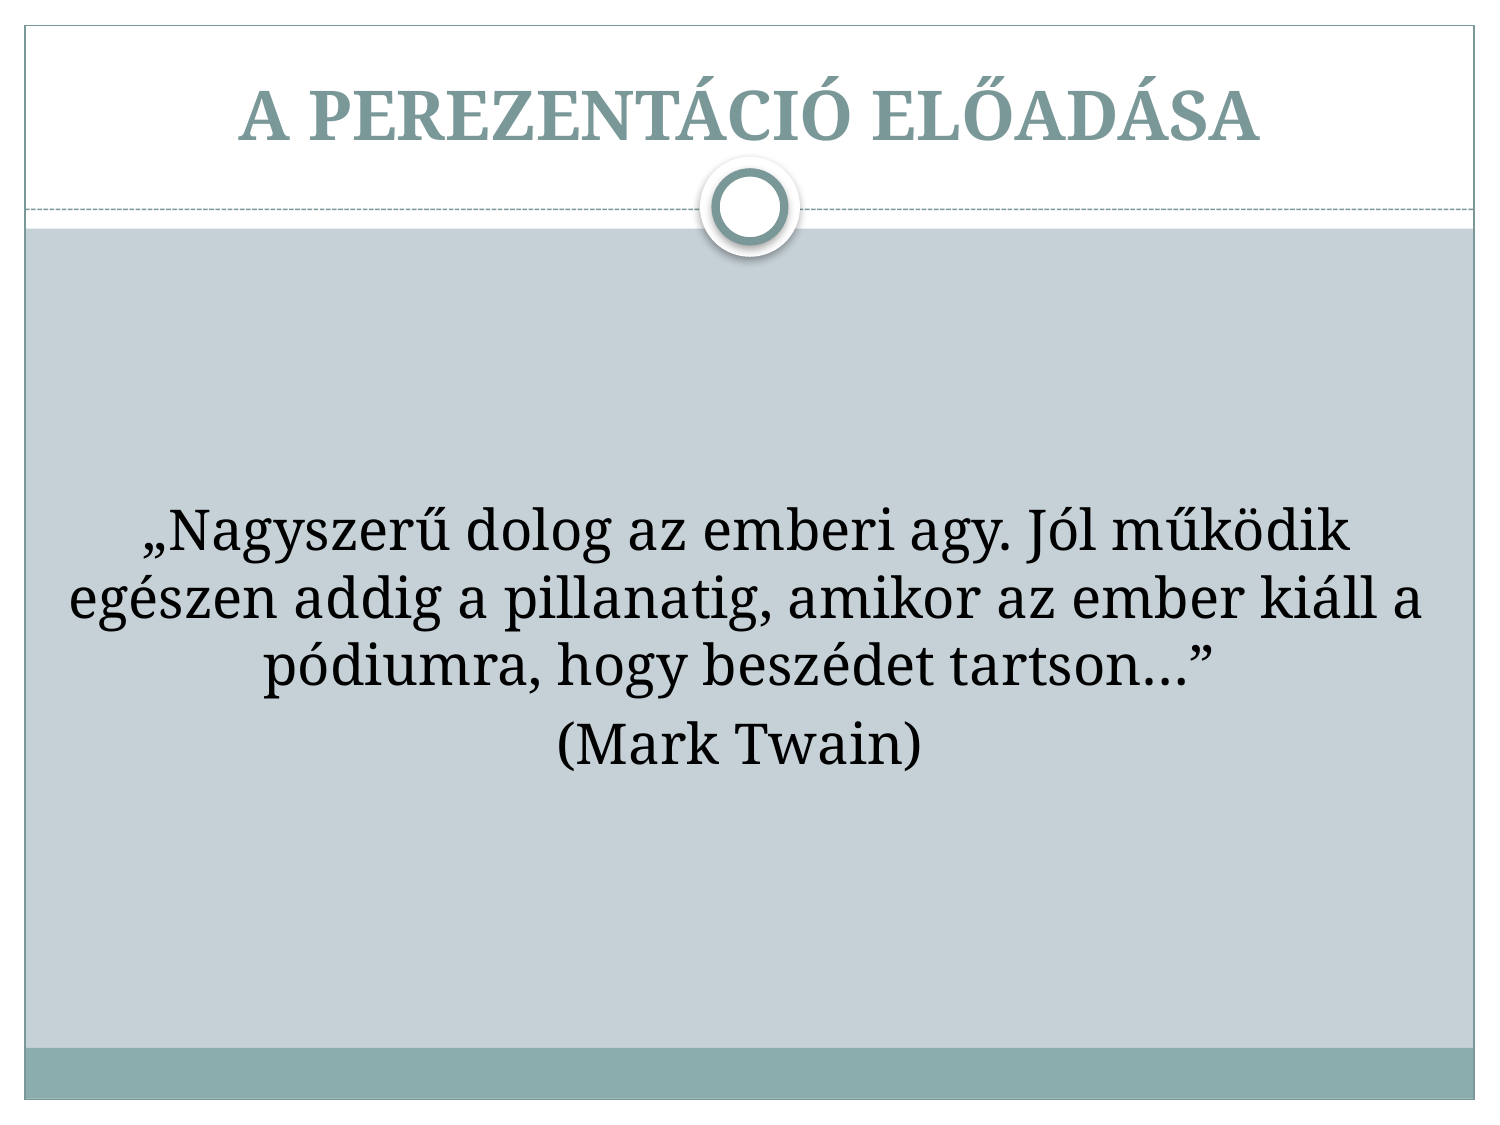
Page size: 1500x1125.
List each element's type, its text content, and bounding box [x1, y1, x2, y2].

list „Nagyszerű dolog az emberi agy. Jól működik egészen addig a pillanatig, amikor az ember kiáll a pódiumra, hogy beszédet tartson…” (Mark Twain) [49, 250, 1445, 1001]
title A PEREZENTÁCIÓ ELŐADÁSA [49, 37, 1450, 162]
